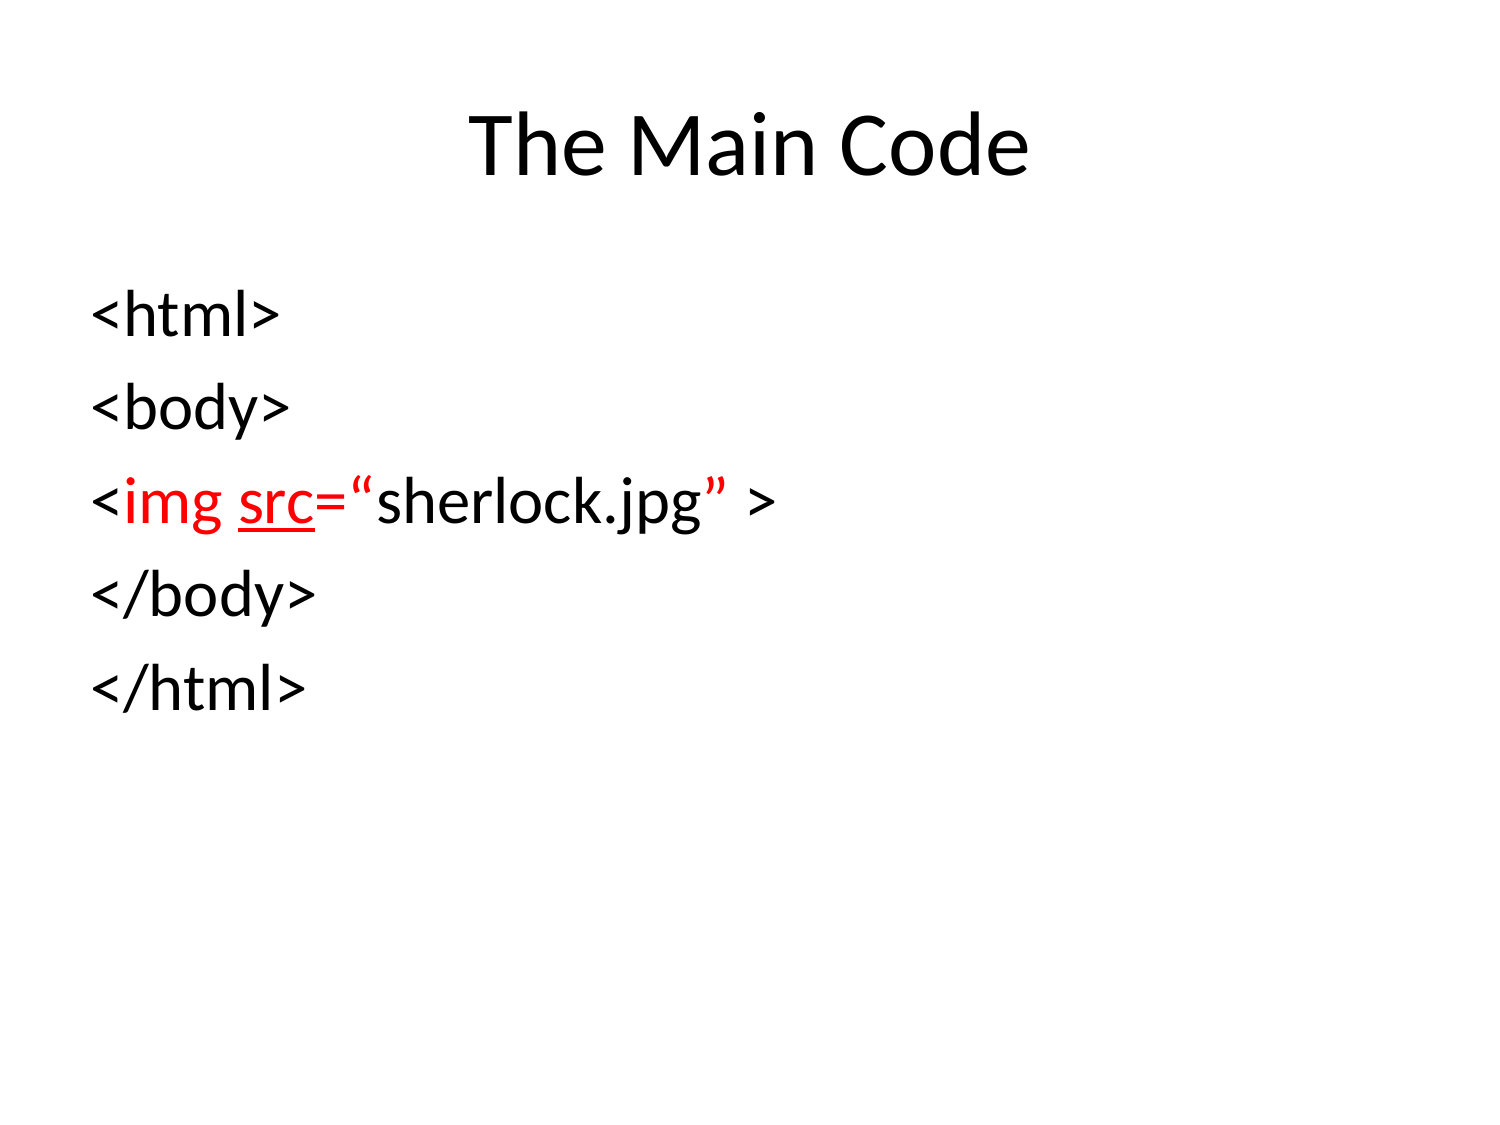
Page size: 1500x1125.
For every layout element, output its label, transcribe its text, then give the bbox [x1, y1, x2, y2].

list <html> <body> <img src=“sherlock.jpg” > </body> </html> [75, 262, 1425, 1005]
title The Main Code [75, 45, 1425, 233]
